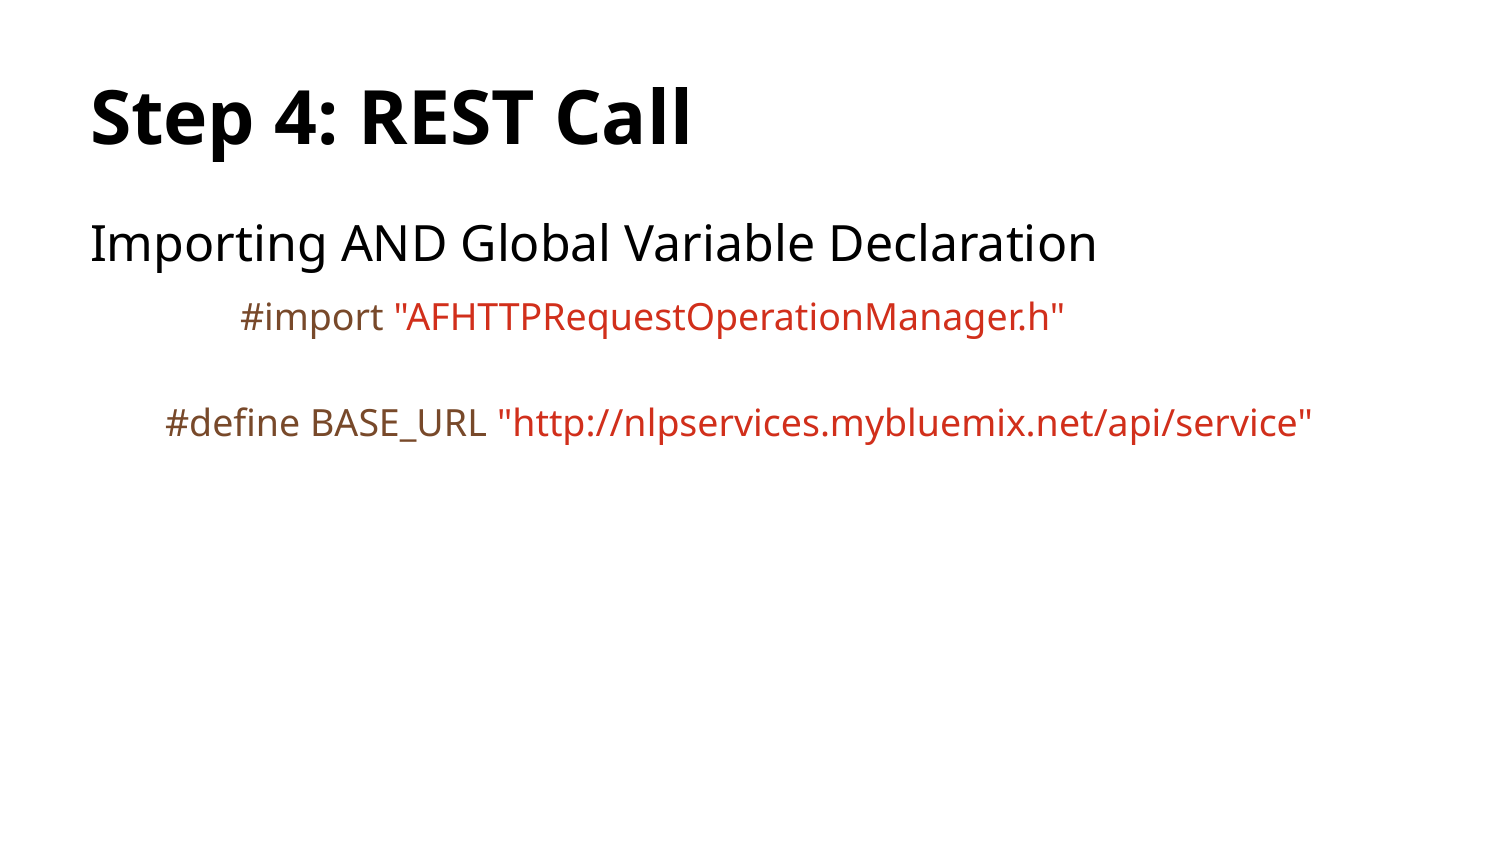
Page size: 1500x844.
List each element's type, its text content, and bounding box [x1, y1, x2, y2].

list Importing AND Global Variable Declaration #import "AFHTTPRequestOperationManager.h" #define BASE_URL "http://nlpservices.mybluemix.net/api/service" [75, 196, 1425, 808]
title Step 4: REST Call [75, 33, 1425, 175]
